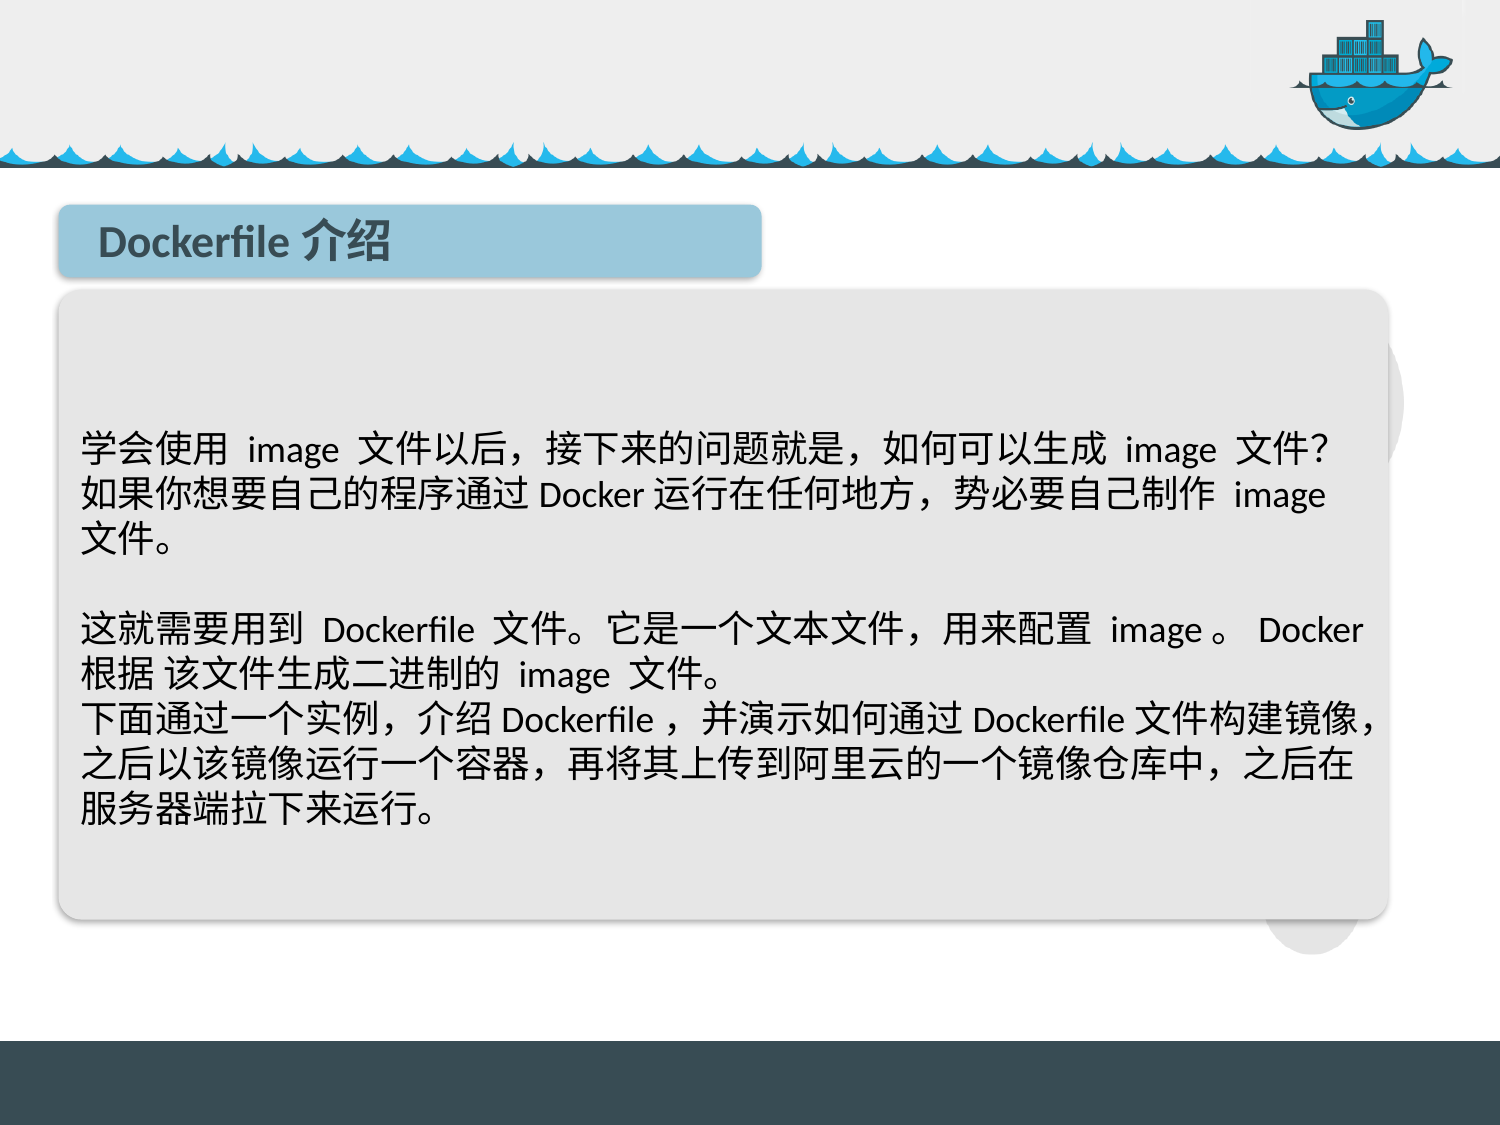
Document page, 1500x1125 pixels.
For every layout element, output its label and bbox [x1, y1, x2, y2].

picture [0, 0, 1500, 1125]
text_box [58, 204, 1389, 920]
